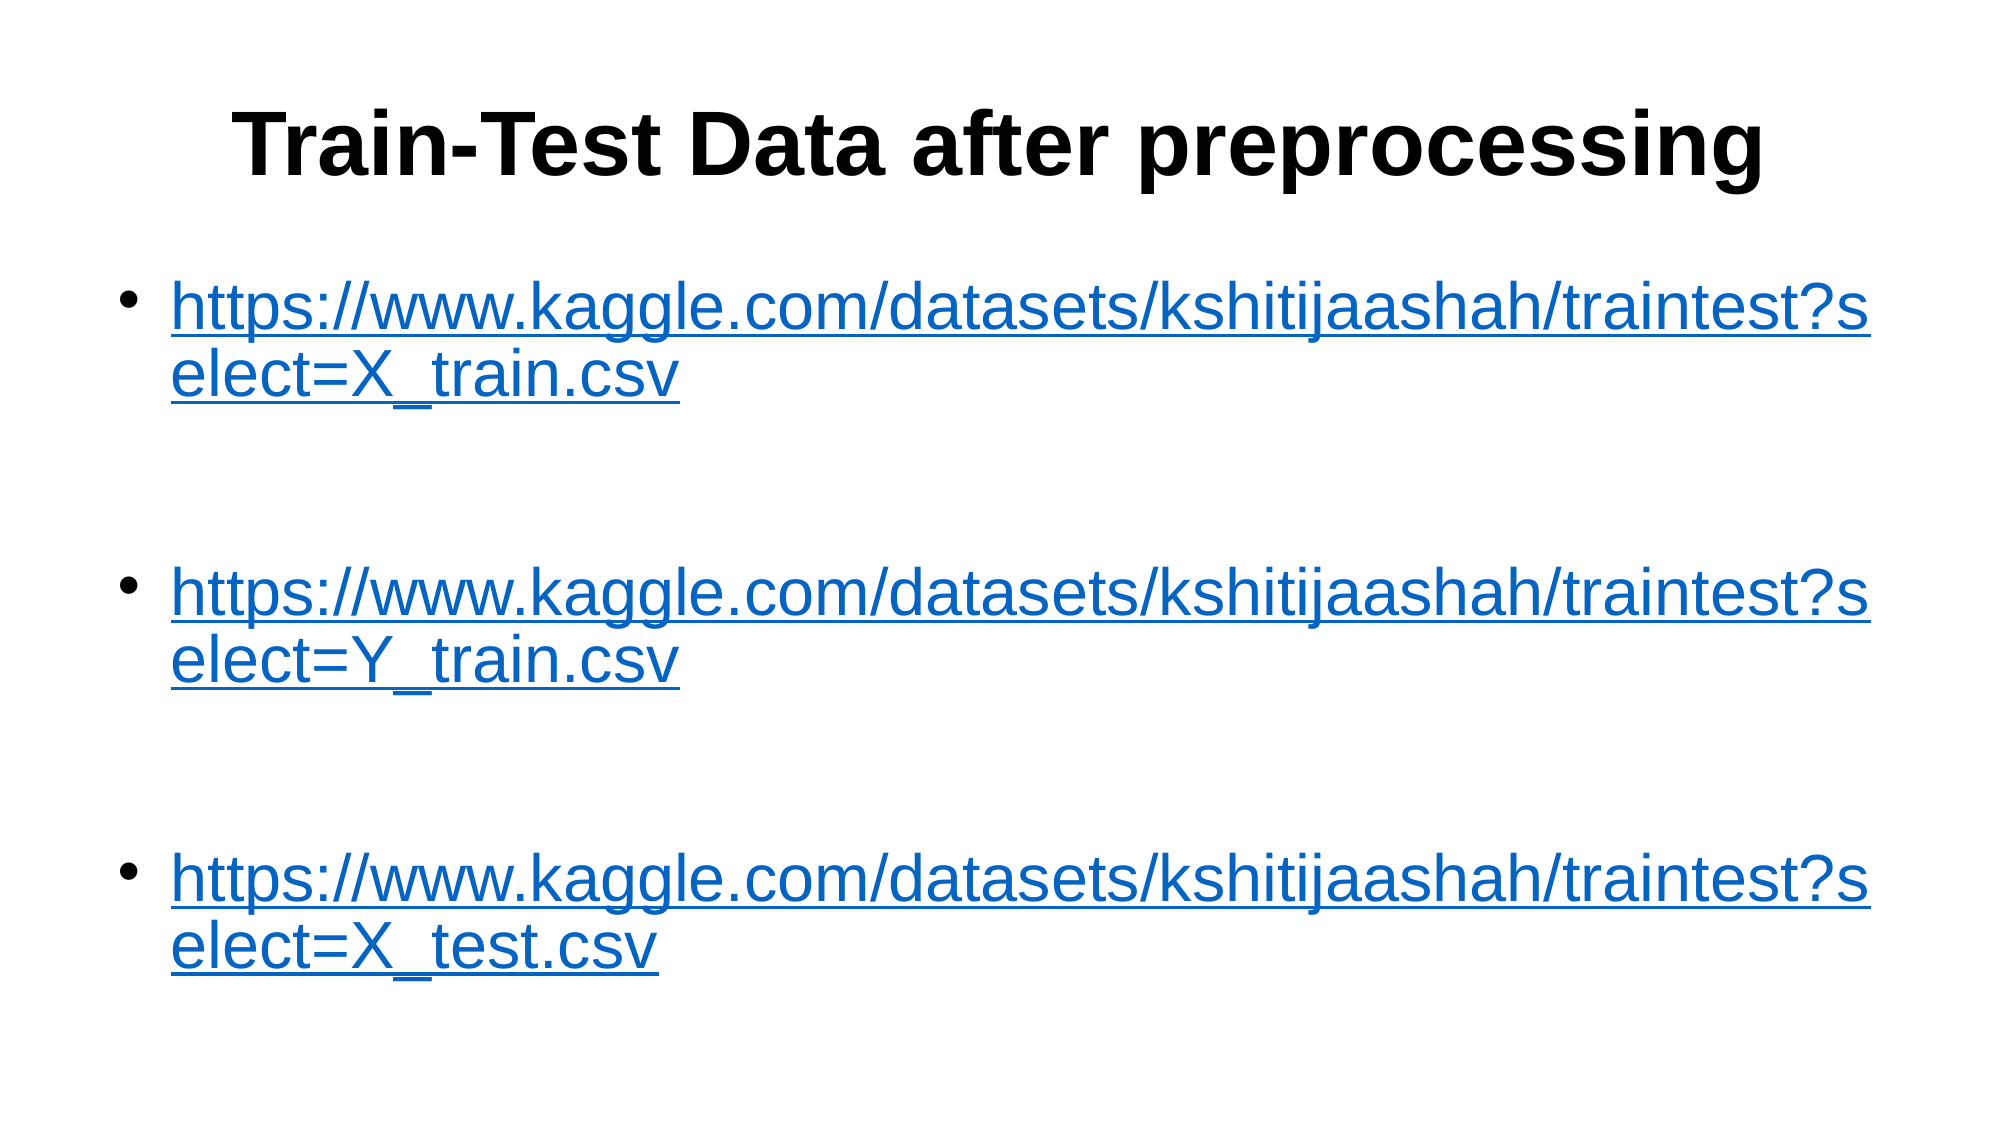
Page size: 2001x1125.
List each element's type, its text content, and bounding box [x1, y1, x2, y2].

text_box Train-Test Data after preprocessing [99, 44, 1900, 233]
text_box https://www.kaggle.com/datasets/kshitijaashah/traintest?select=X_train.csv https://www.kaggle.com/datasets/kshitijaashah/traintest?select=Y_train.csv https://www.kaggle.com/datasets/kshitijaashah/traintest?select=X_test.csv [99, 263, 1900, 916]
